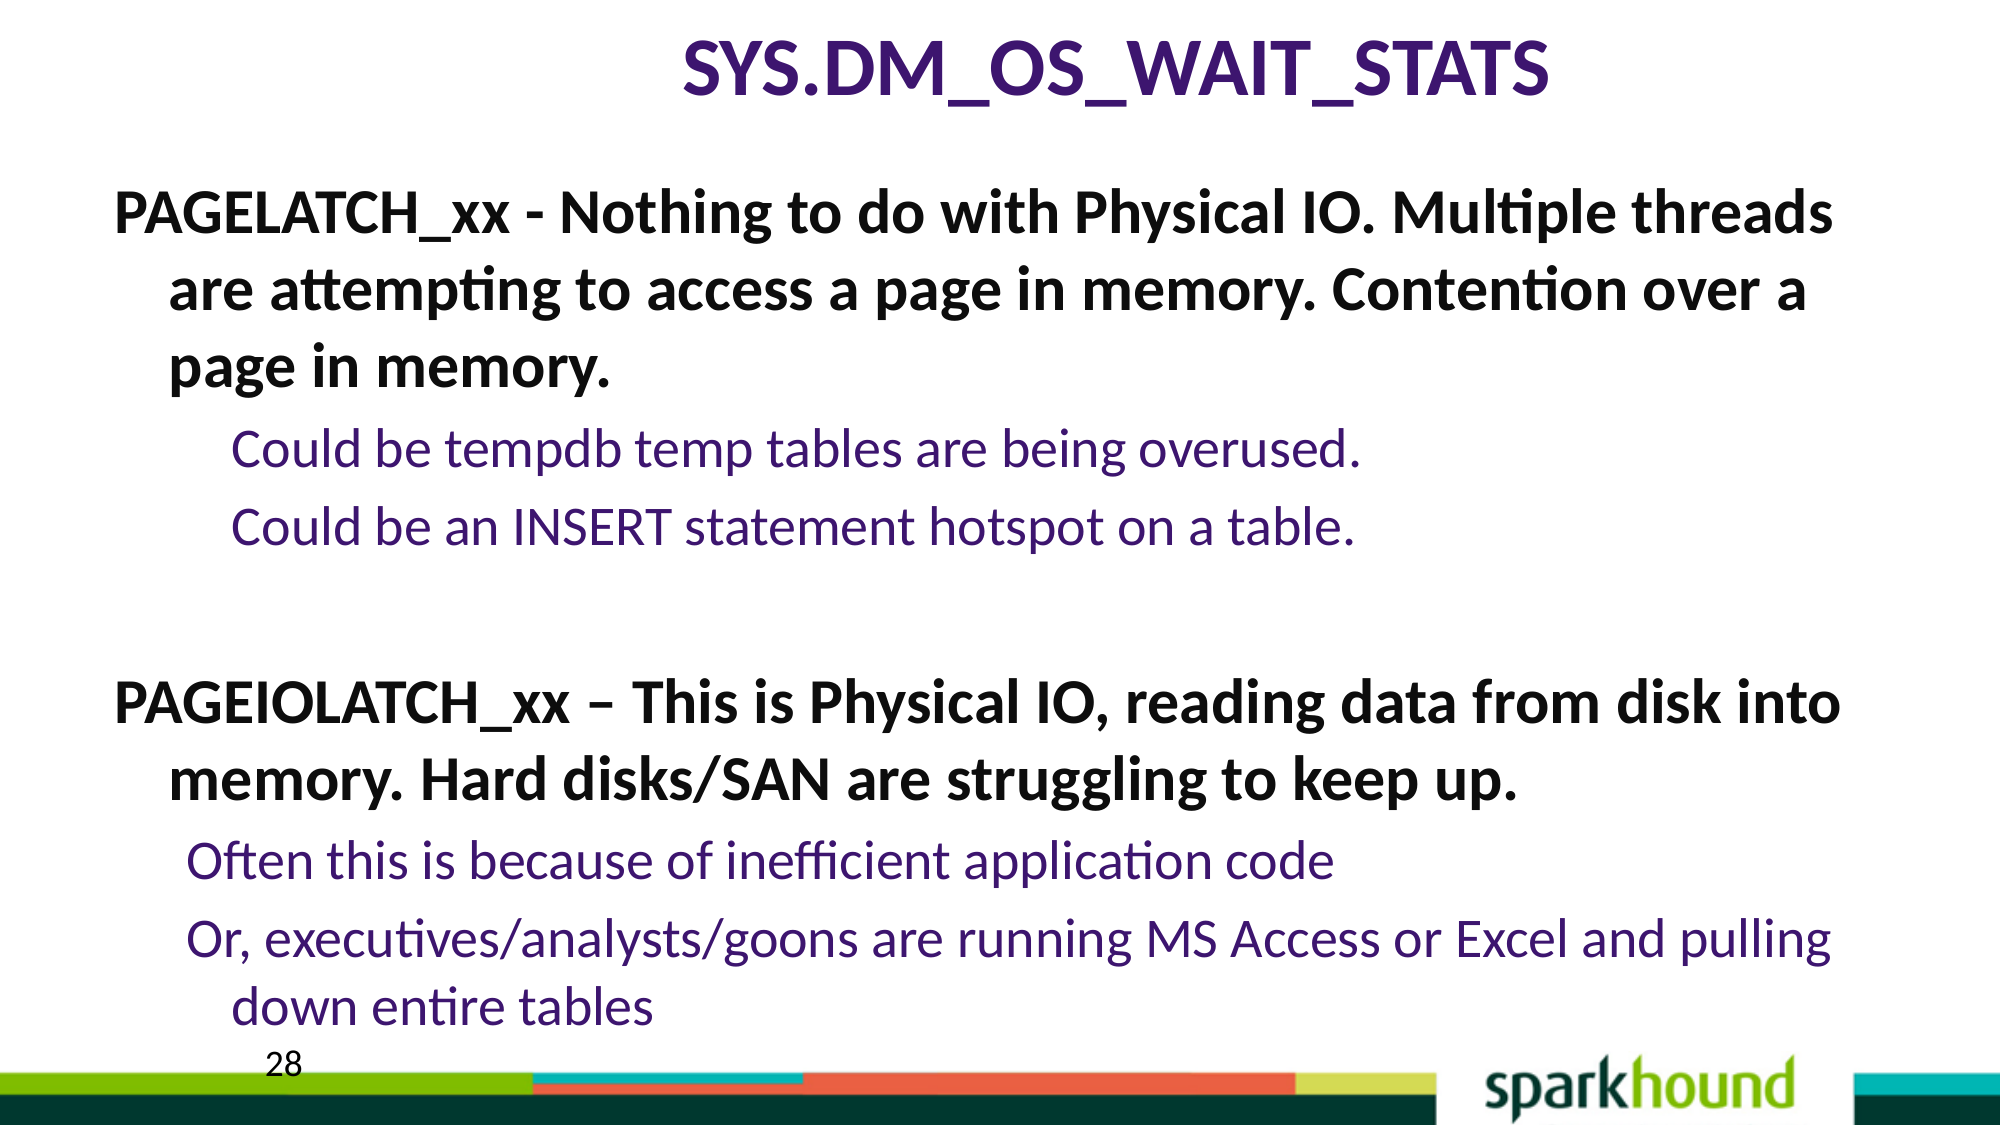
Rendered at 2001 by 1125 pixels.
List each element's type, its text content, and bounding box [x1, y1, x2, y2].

title sys.dm_os_wait_stats [316, 0, 1917, 125]
picture [0, 1051, 2000, 1125]
list PAGELATCH_xx - Nothing to do with Physical IO. Multiple threads are attempting to access a page in memory. Contention over a page in memory. Could be tempdb temp tables are being overused. Could be an INSERT statement hotspot on a table. PAGEIOLATCH_xx – This is Physical IO, reading data from disk into memory. Hard disks/SAN are struggling to keep up. Often this is because of inefficient application code Or, executives/analysts/goons are running MS Access or Excel and pulling down entire tables [99, 162, 1900, 1050]
slide_number 28 [249, 1031, 337, 1092]
